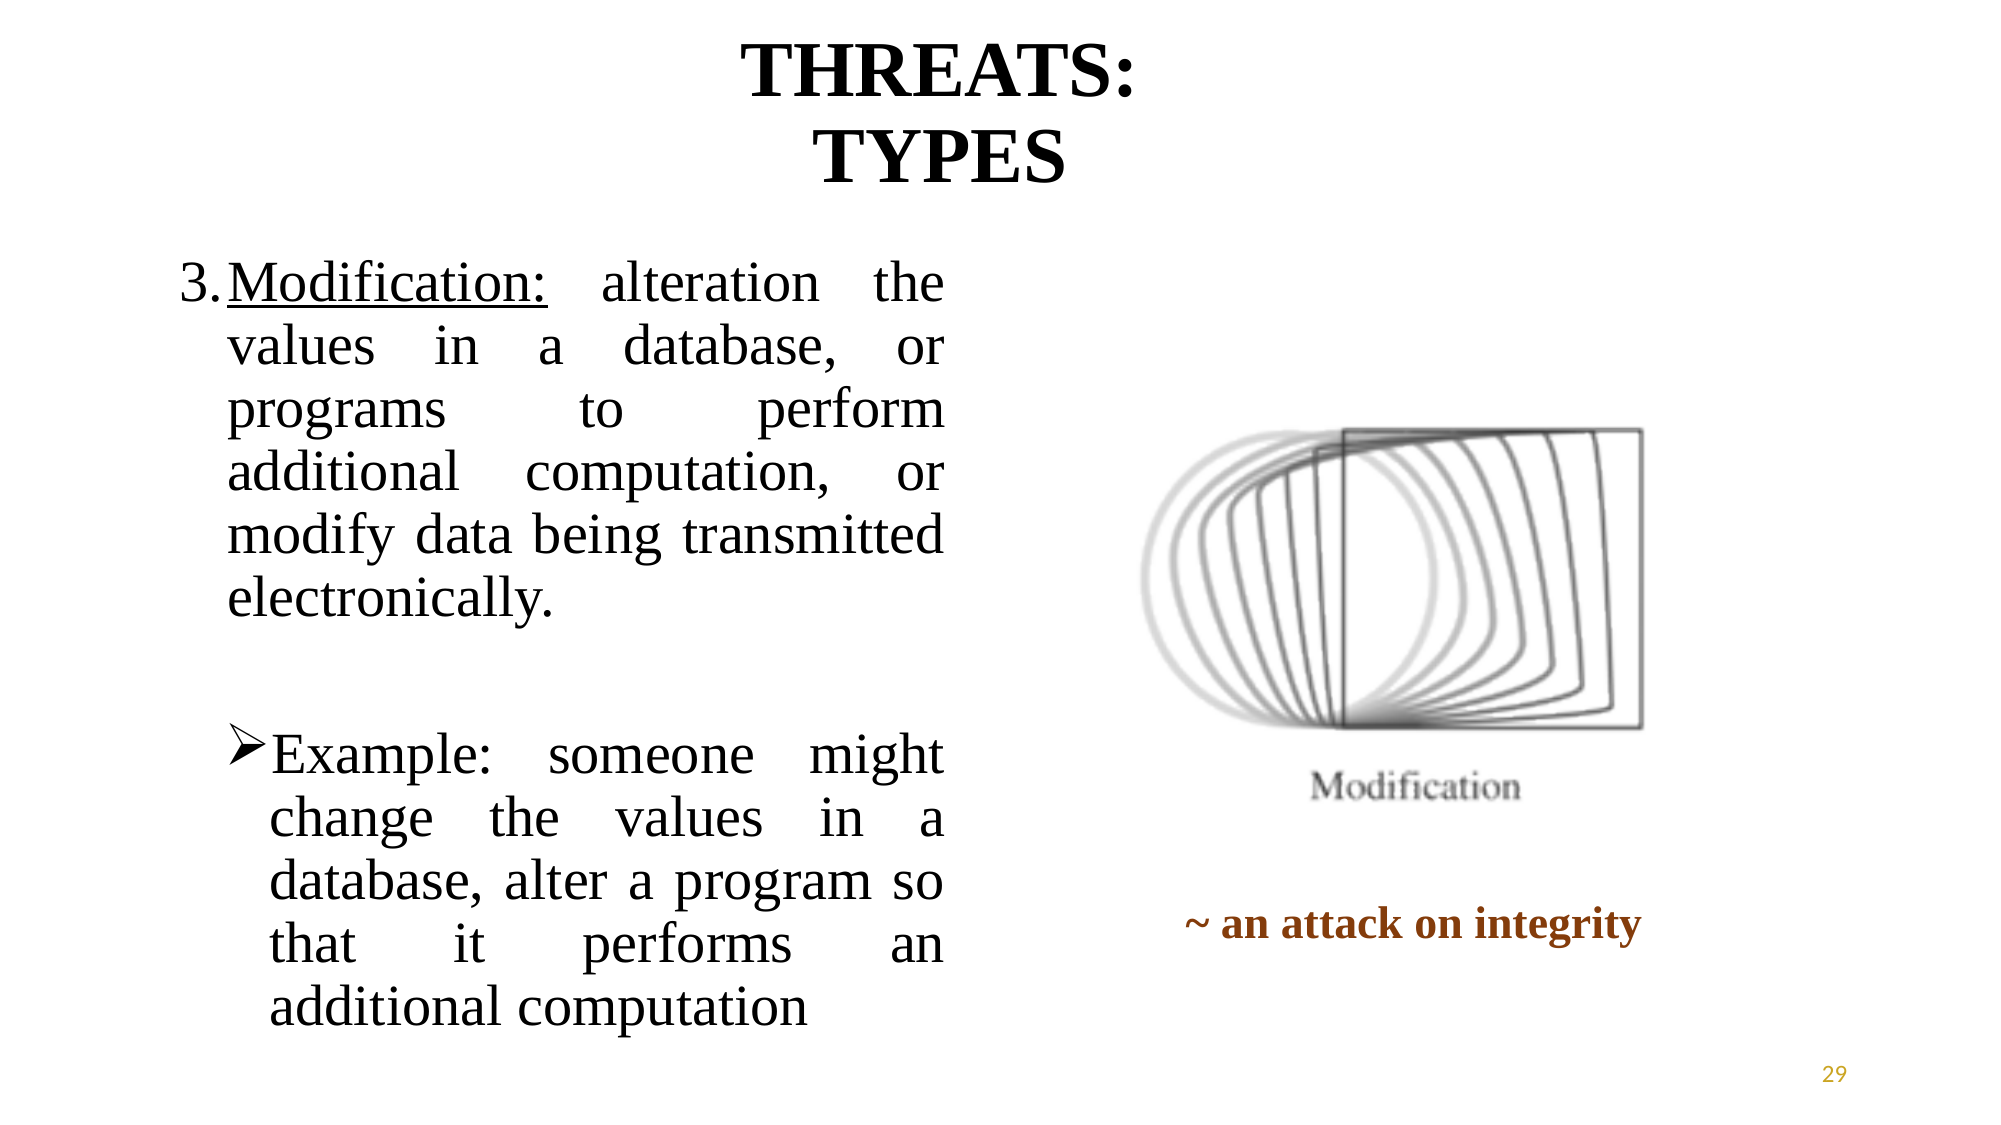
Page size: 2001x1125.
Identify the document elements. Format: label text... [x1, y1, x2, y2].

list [1096, 349, 1705, 833]
title THREATS: TYPES [465, 20, 1415, 208]
slide_number 29 [1412, 1042, 1863, 1103]
list Modification: alteration the values in a database, or programs to perform additional computation, or modify data being transmitted electronically. Example: someone might change the values in a database, alter a program so that it performs an additional computation [164, 243, 961, 1103]
text_box ~ an attack on integrity [1170, 885, 1658, 956]
